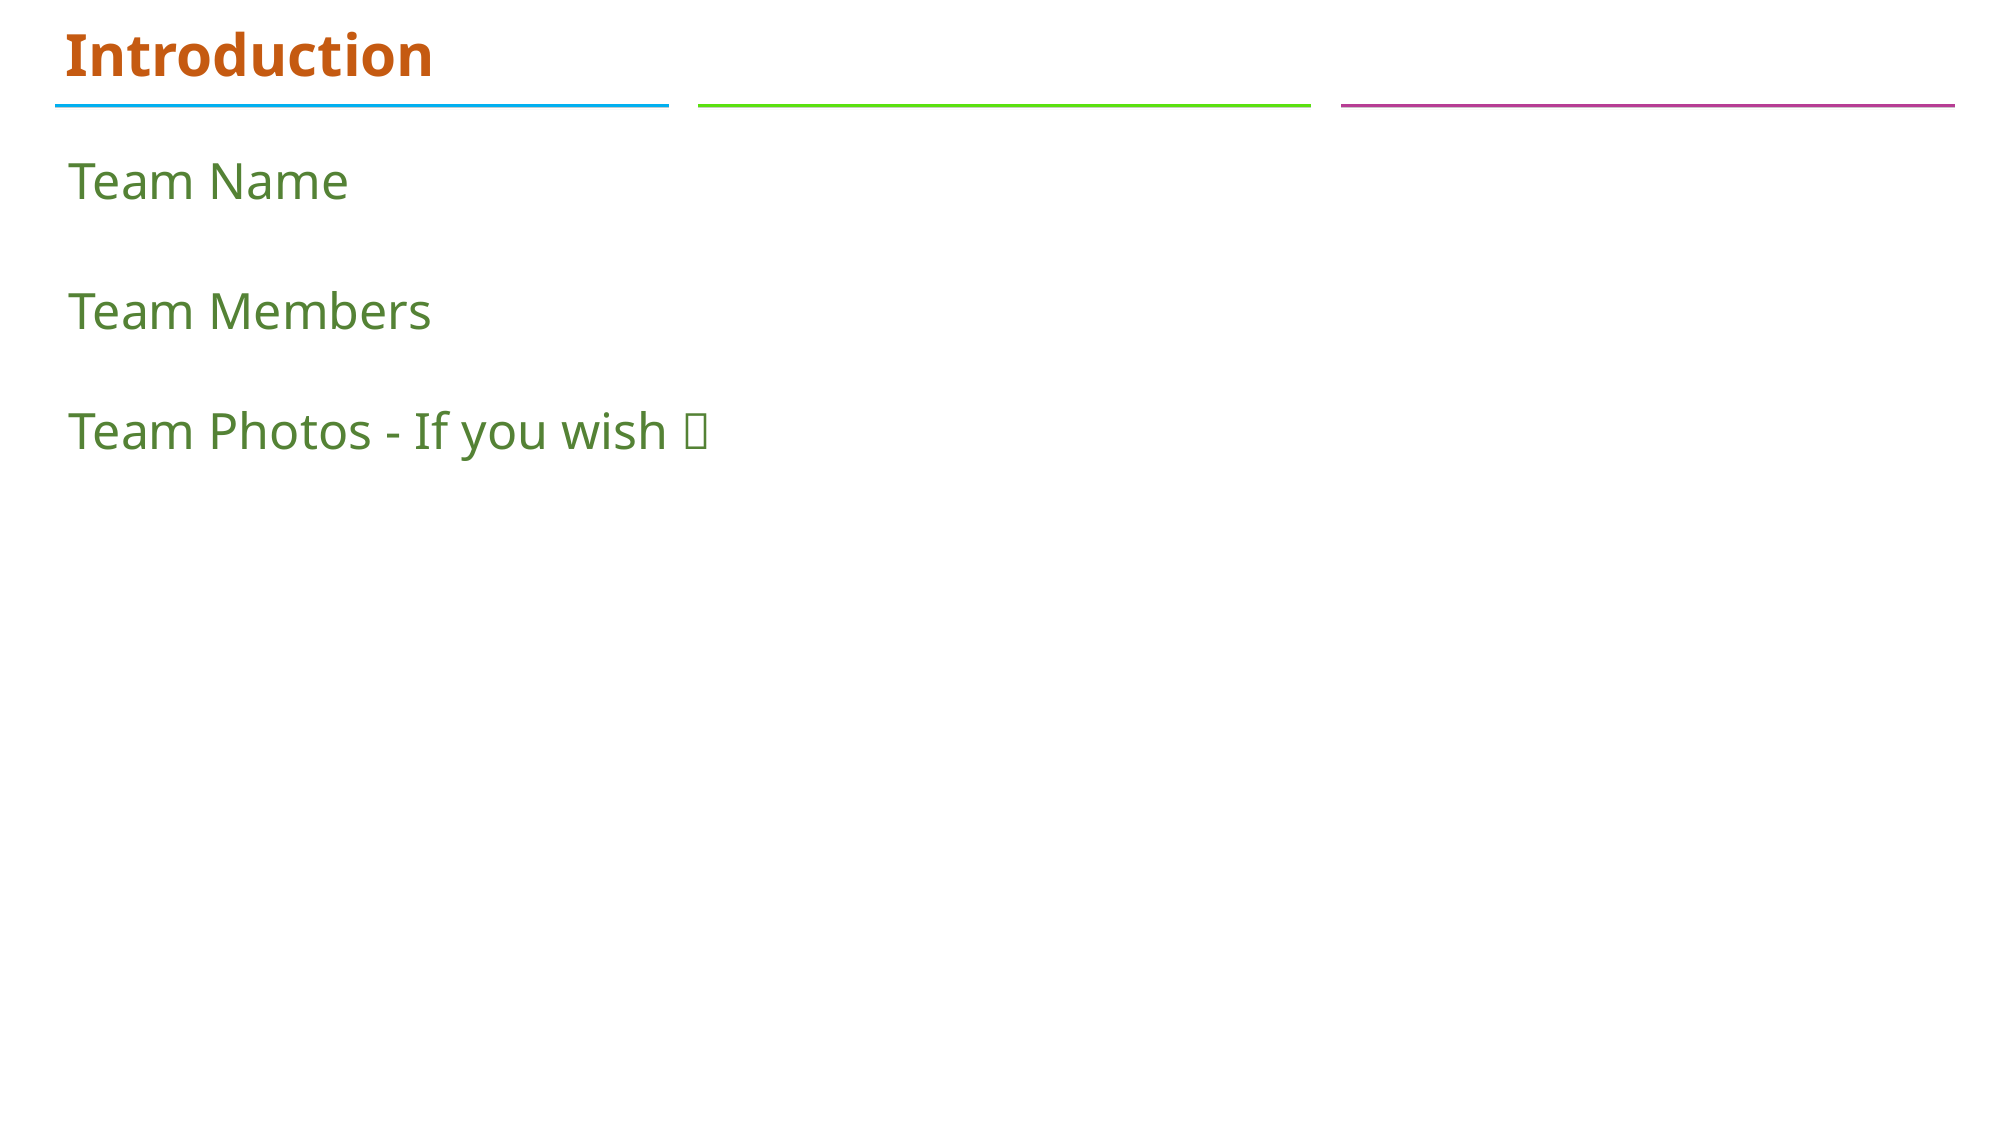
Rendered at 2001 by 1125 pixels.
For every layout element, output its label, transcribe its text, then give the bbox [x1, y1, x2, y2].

picture [53, 104, 672, 113]
text_box Team Name Team Members Team Photos - If you wish  [53, 142, 1938, 537]
text_box Introduction [50, 19, 2001, 84]
picture [1338, 104, 1957, 113]
picture [696, 104, 1315, 113]
